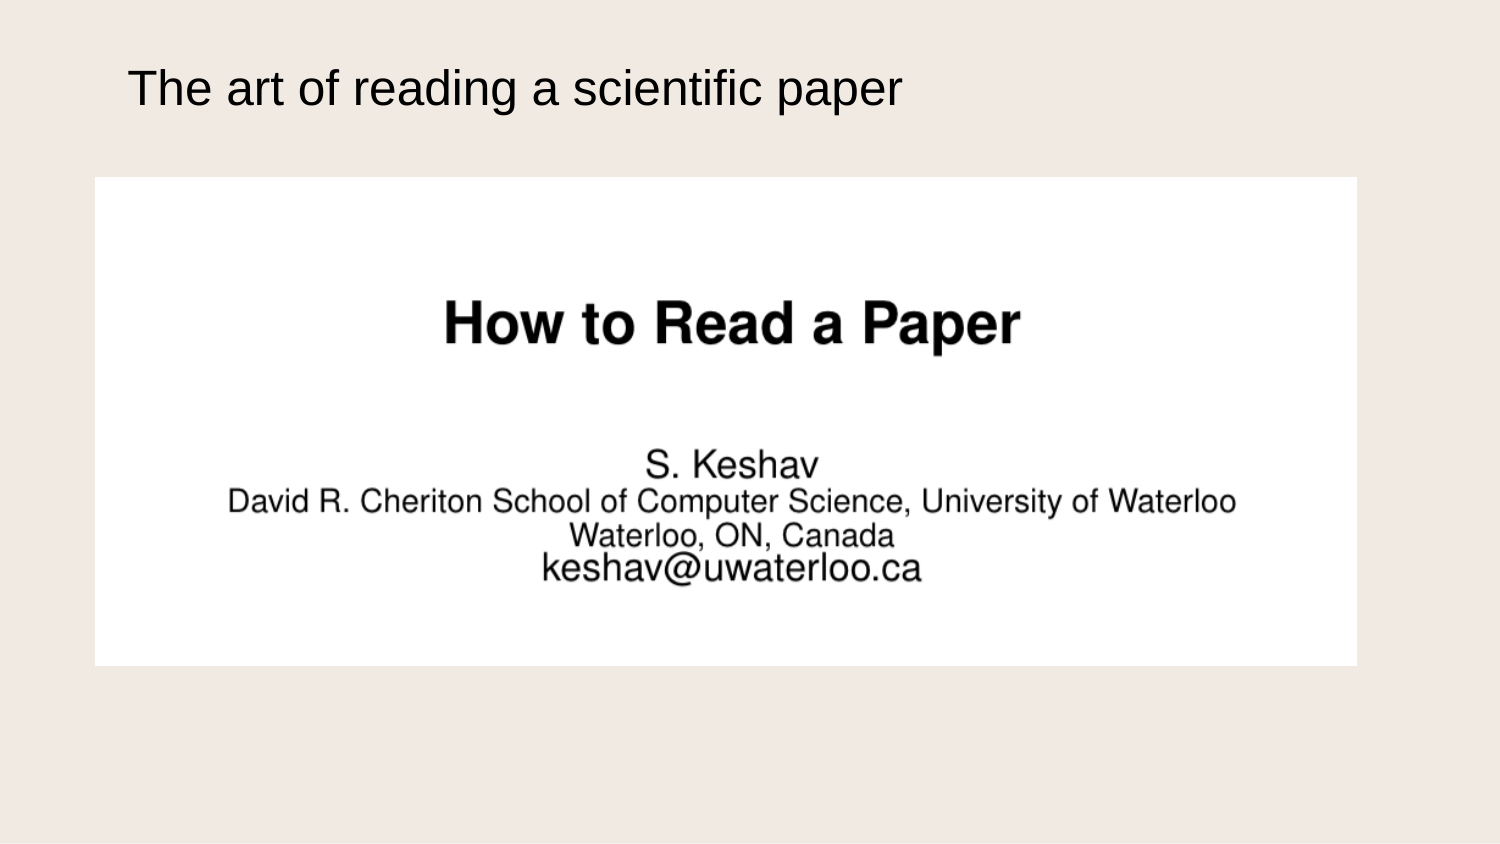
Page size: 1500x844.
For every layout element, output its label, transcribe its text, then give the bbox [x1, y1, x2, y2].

title The art of reading a scientific paper [112, 45, 1009, 132]
picture [95, 177, 1357, 666]
